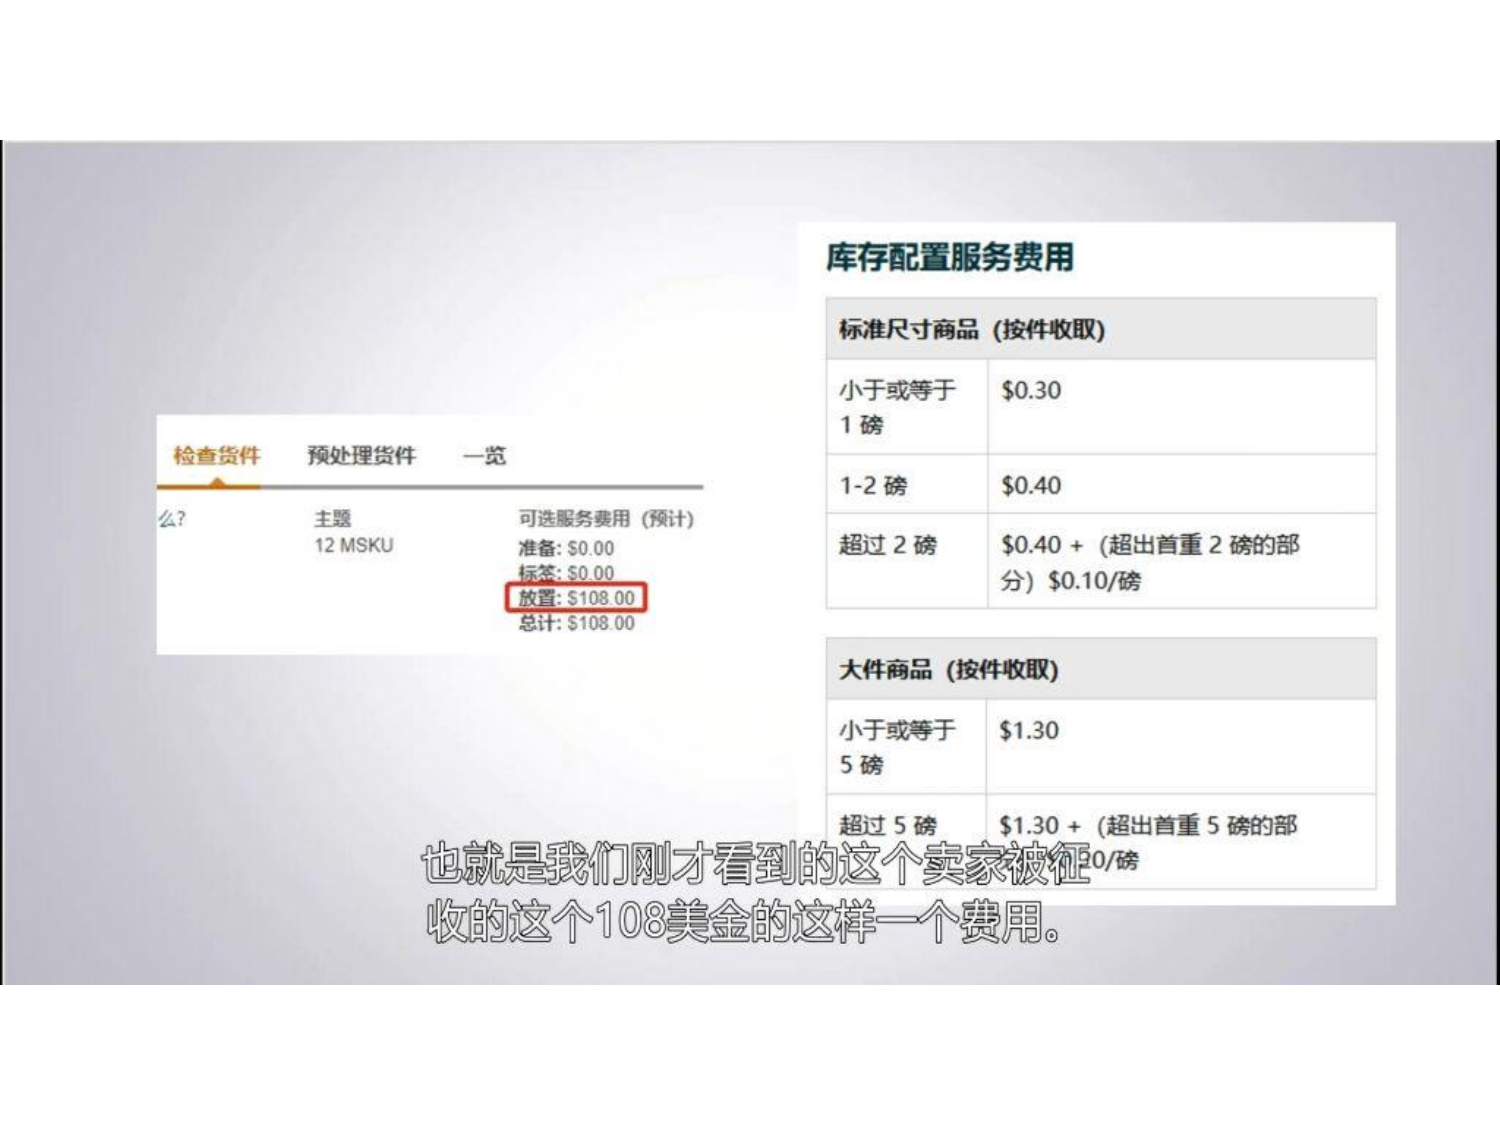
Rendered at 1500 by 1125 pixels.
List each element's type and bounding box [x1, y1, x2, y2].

picture [0, 140, 1500, 985]
